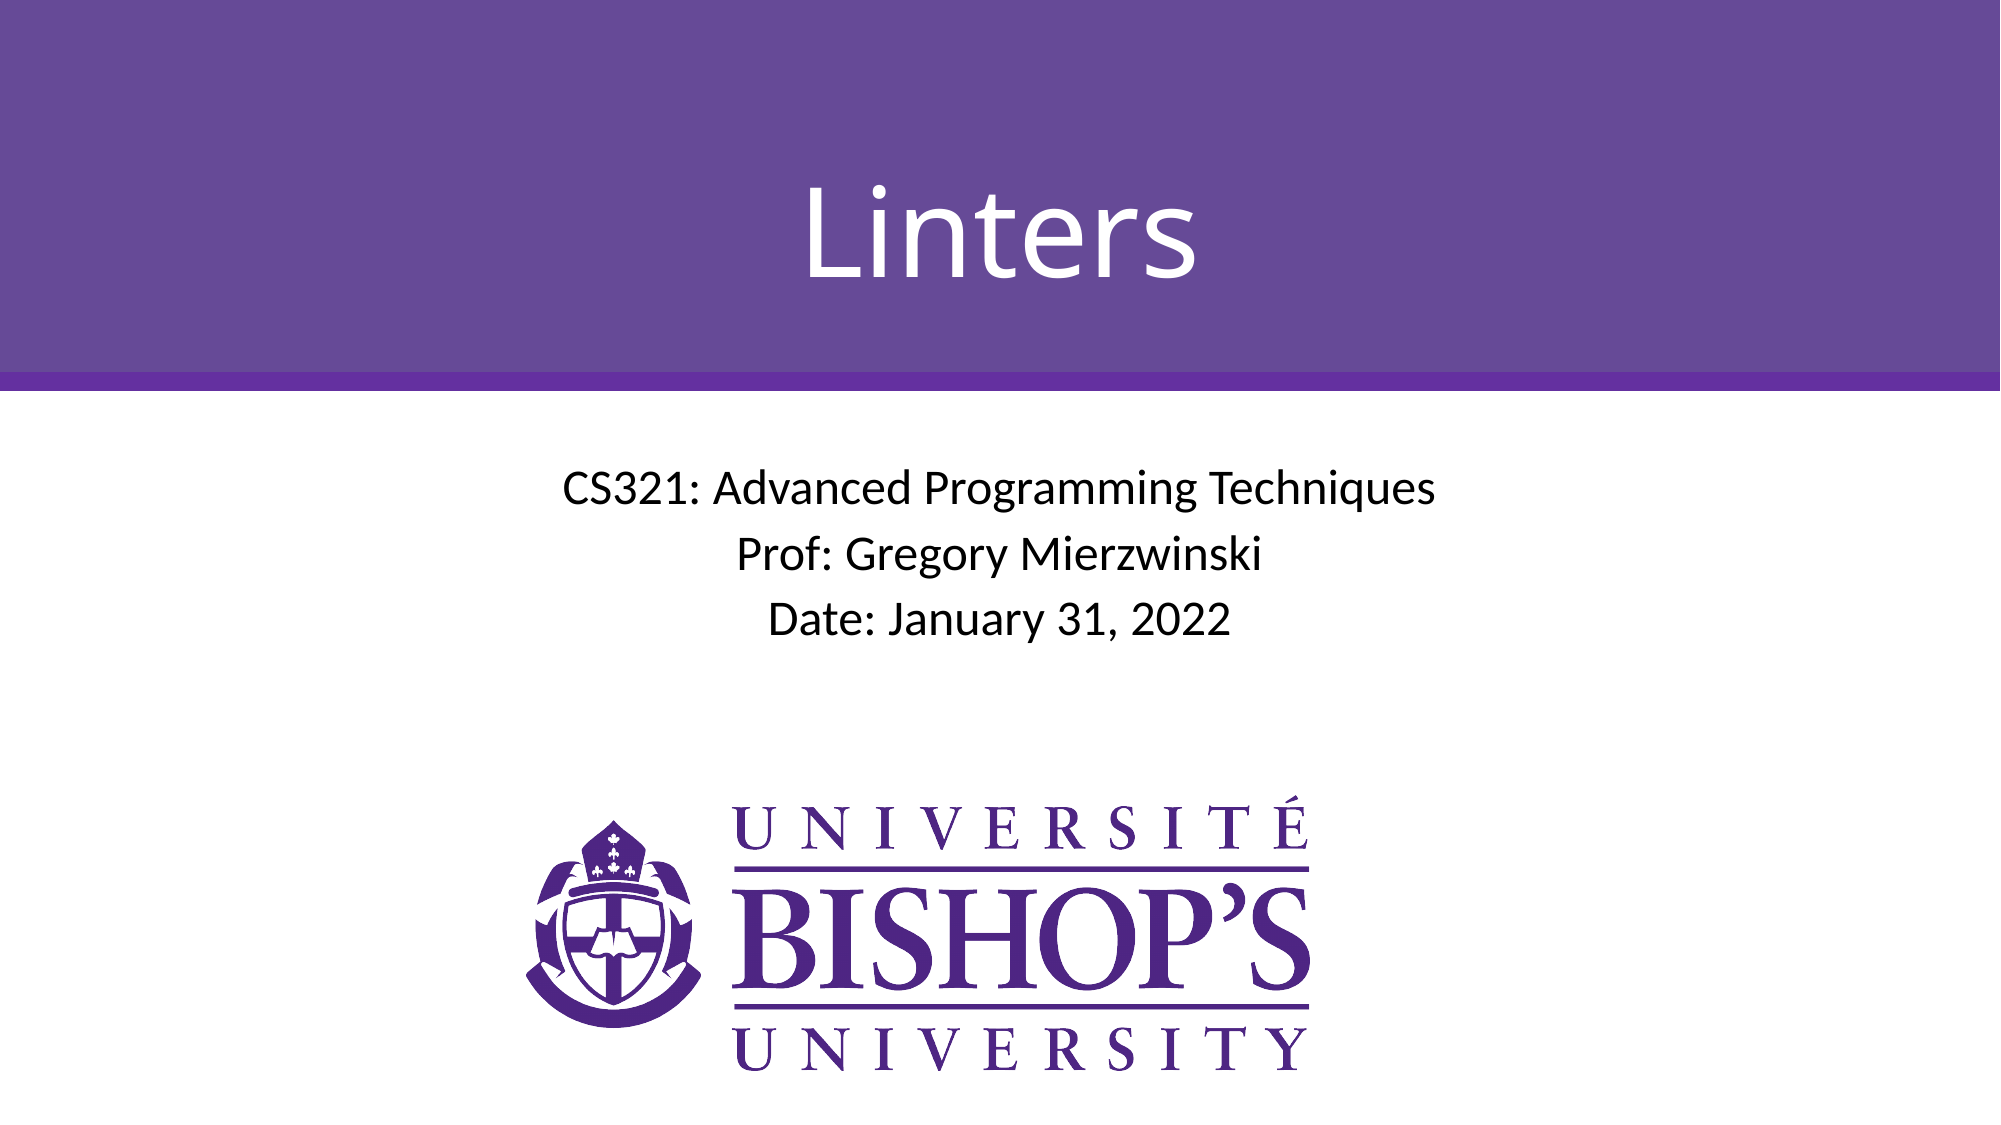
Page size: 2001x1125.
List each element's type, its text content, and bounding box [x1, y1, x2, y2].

text_box [0, 0, 2000, 382]
title Linters [249, 1, 1750, 192]
picture [526, 795, 1310, 1071]
subtitle CS321: Advanced Programming Techniques Prof: Gregory Mierzwinski Date: January 31, 2022 [214, 192, 1786, 1121]
